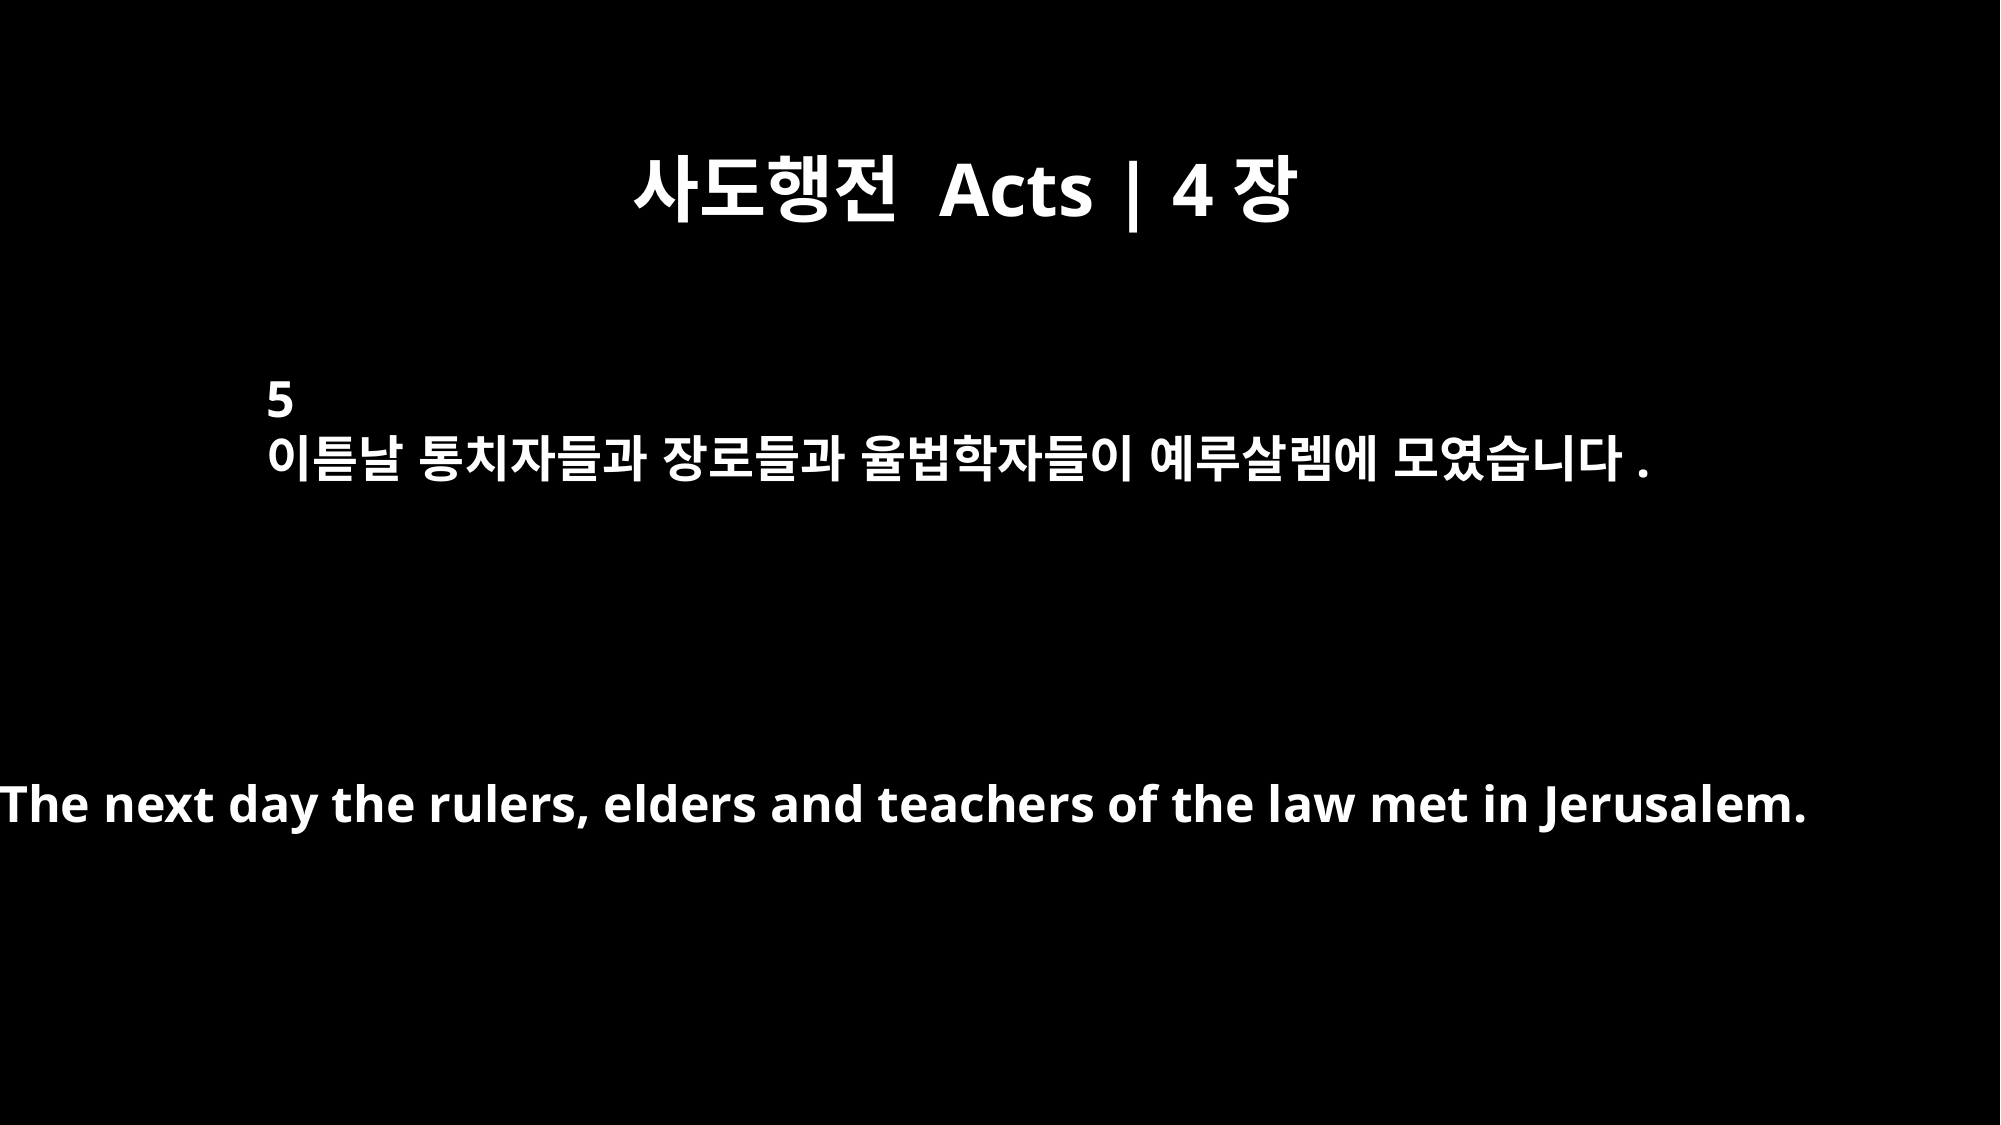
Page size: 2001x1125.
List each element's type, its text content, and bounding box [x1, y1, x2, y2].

text_box 사도행전 Acts | 4장 [617, 136, 1315, 239]
text_box 5 이튿날 통치자들과 장로들과 율법학자들이 예루살렘에 모였습니다. [251, 359, 1666, 495]
text_box The next day the rulers, elders and teachers of the law met in Jerusalem. [0, 764, 1824, 840]
